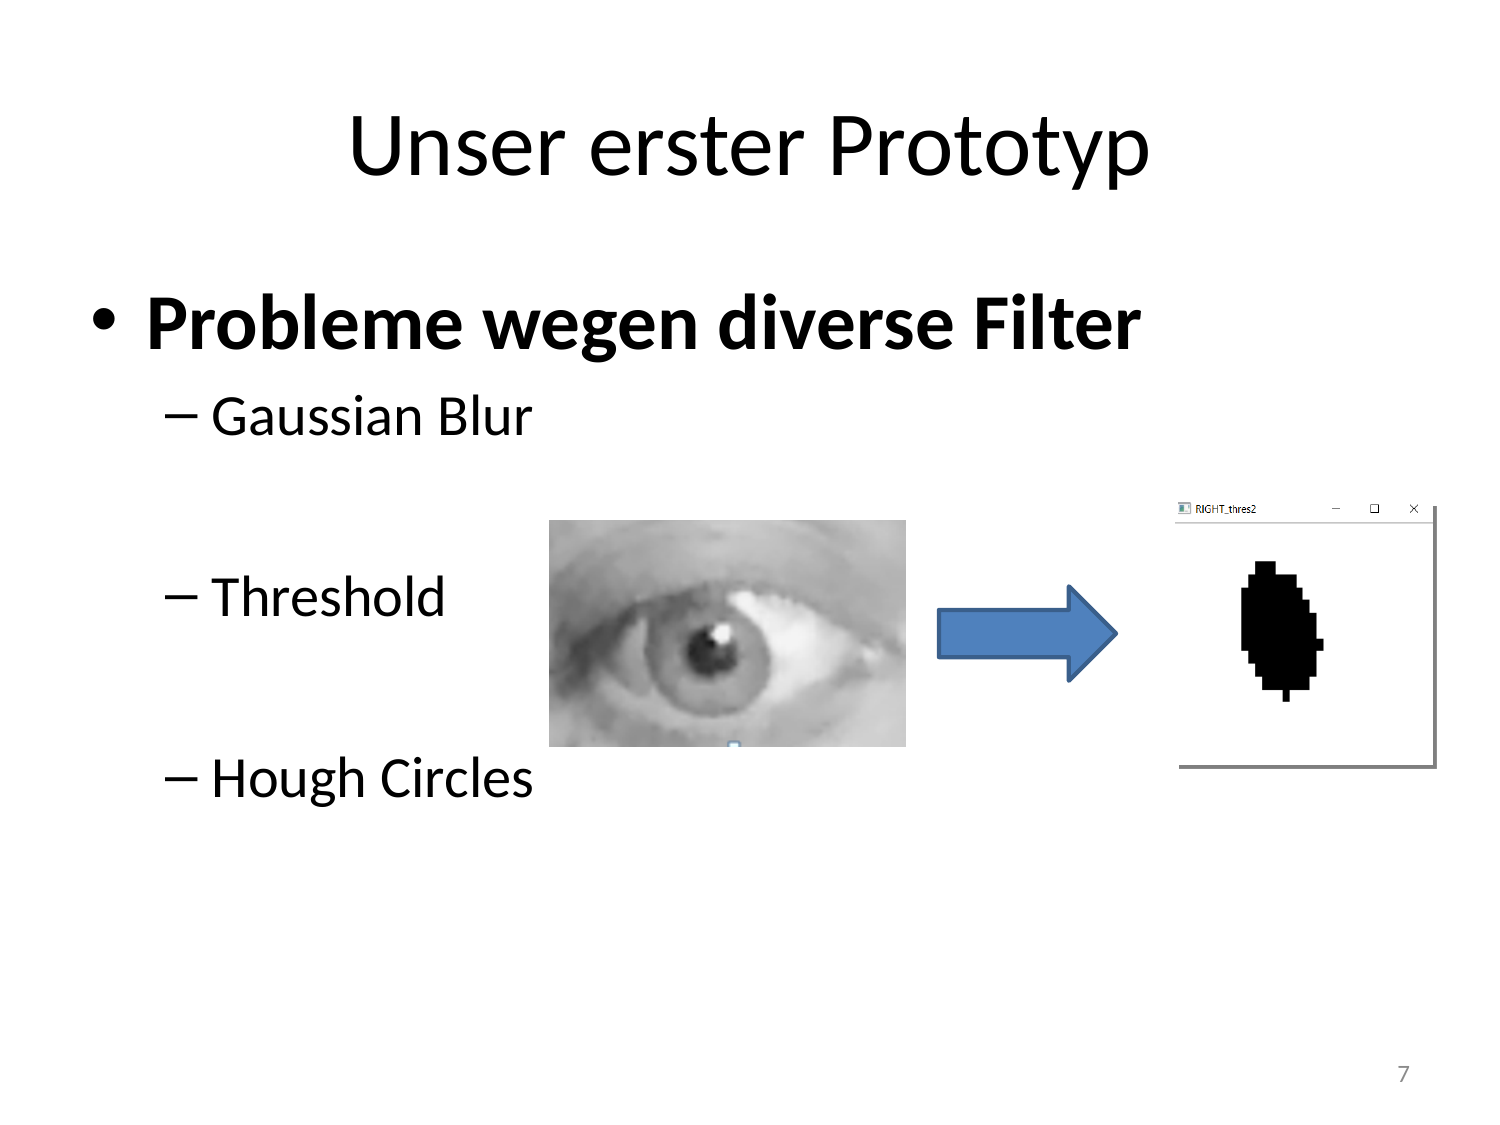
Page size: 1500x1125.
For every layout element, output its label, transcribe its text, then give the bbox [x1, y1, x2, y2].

list Probleme wegen diverse Filter Gaussian Blur Threshold Hough Circles [75, 262, 1425, 1005]
text_box [936, 584, 1119, 683]
picture [548, 520, 906, 748]
picture [1174, 502, 1433, 765]
slide_number 7 [1074, 1042, 1425, 1103]
title Unser erster Prototyp [75, 45, 1425, 233]
